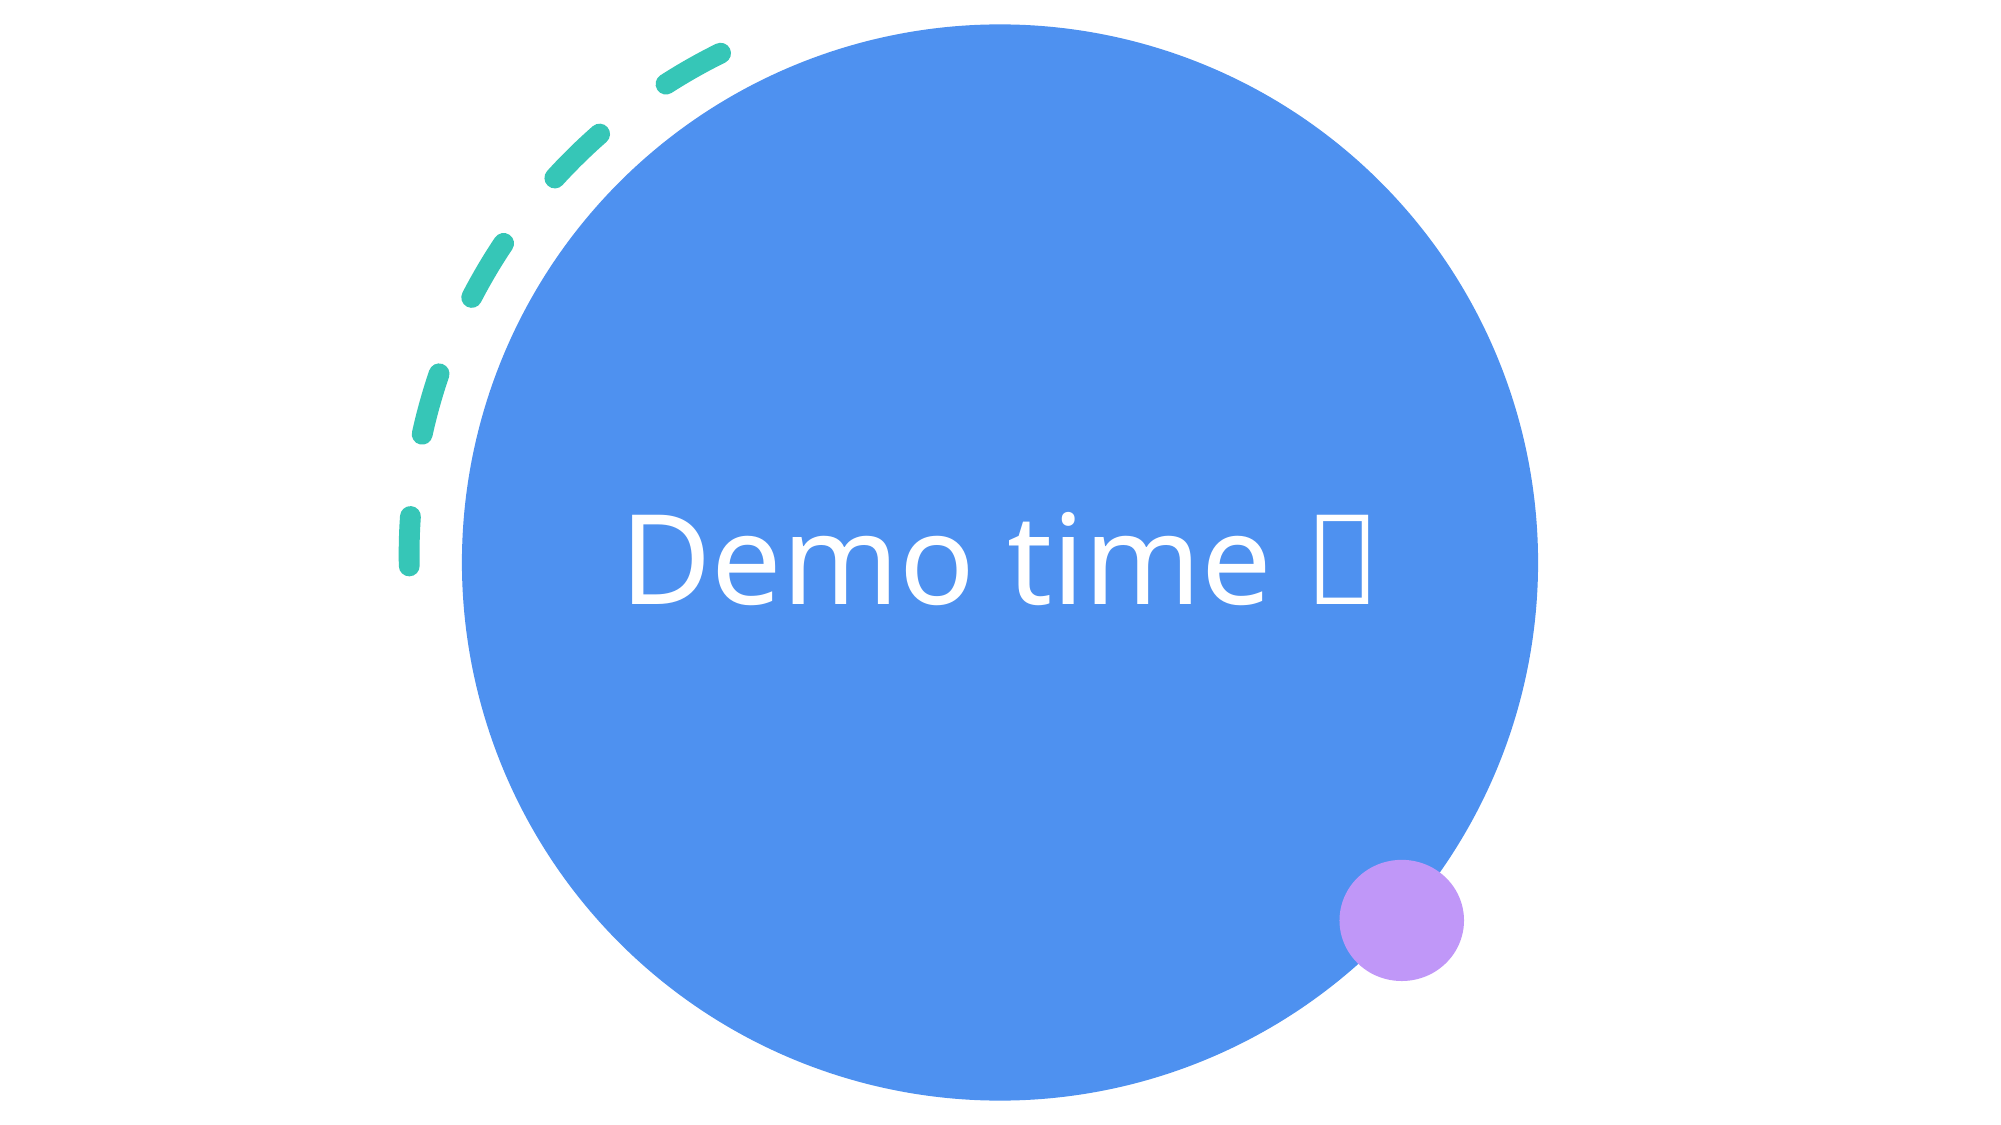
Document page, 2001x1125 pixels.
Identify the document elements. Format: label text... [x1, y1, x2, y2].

title Demo time  [544, 226, 1457, 639]
